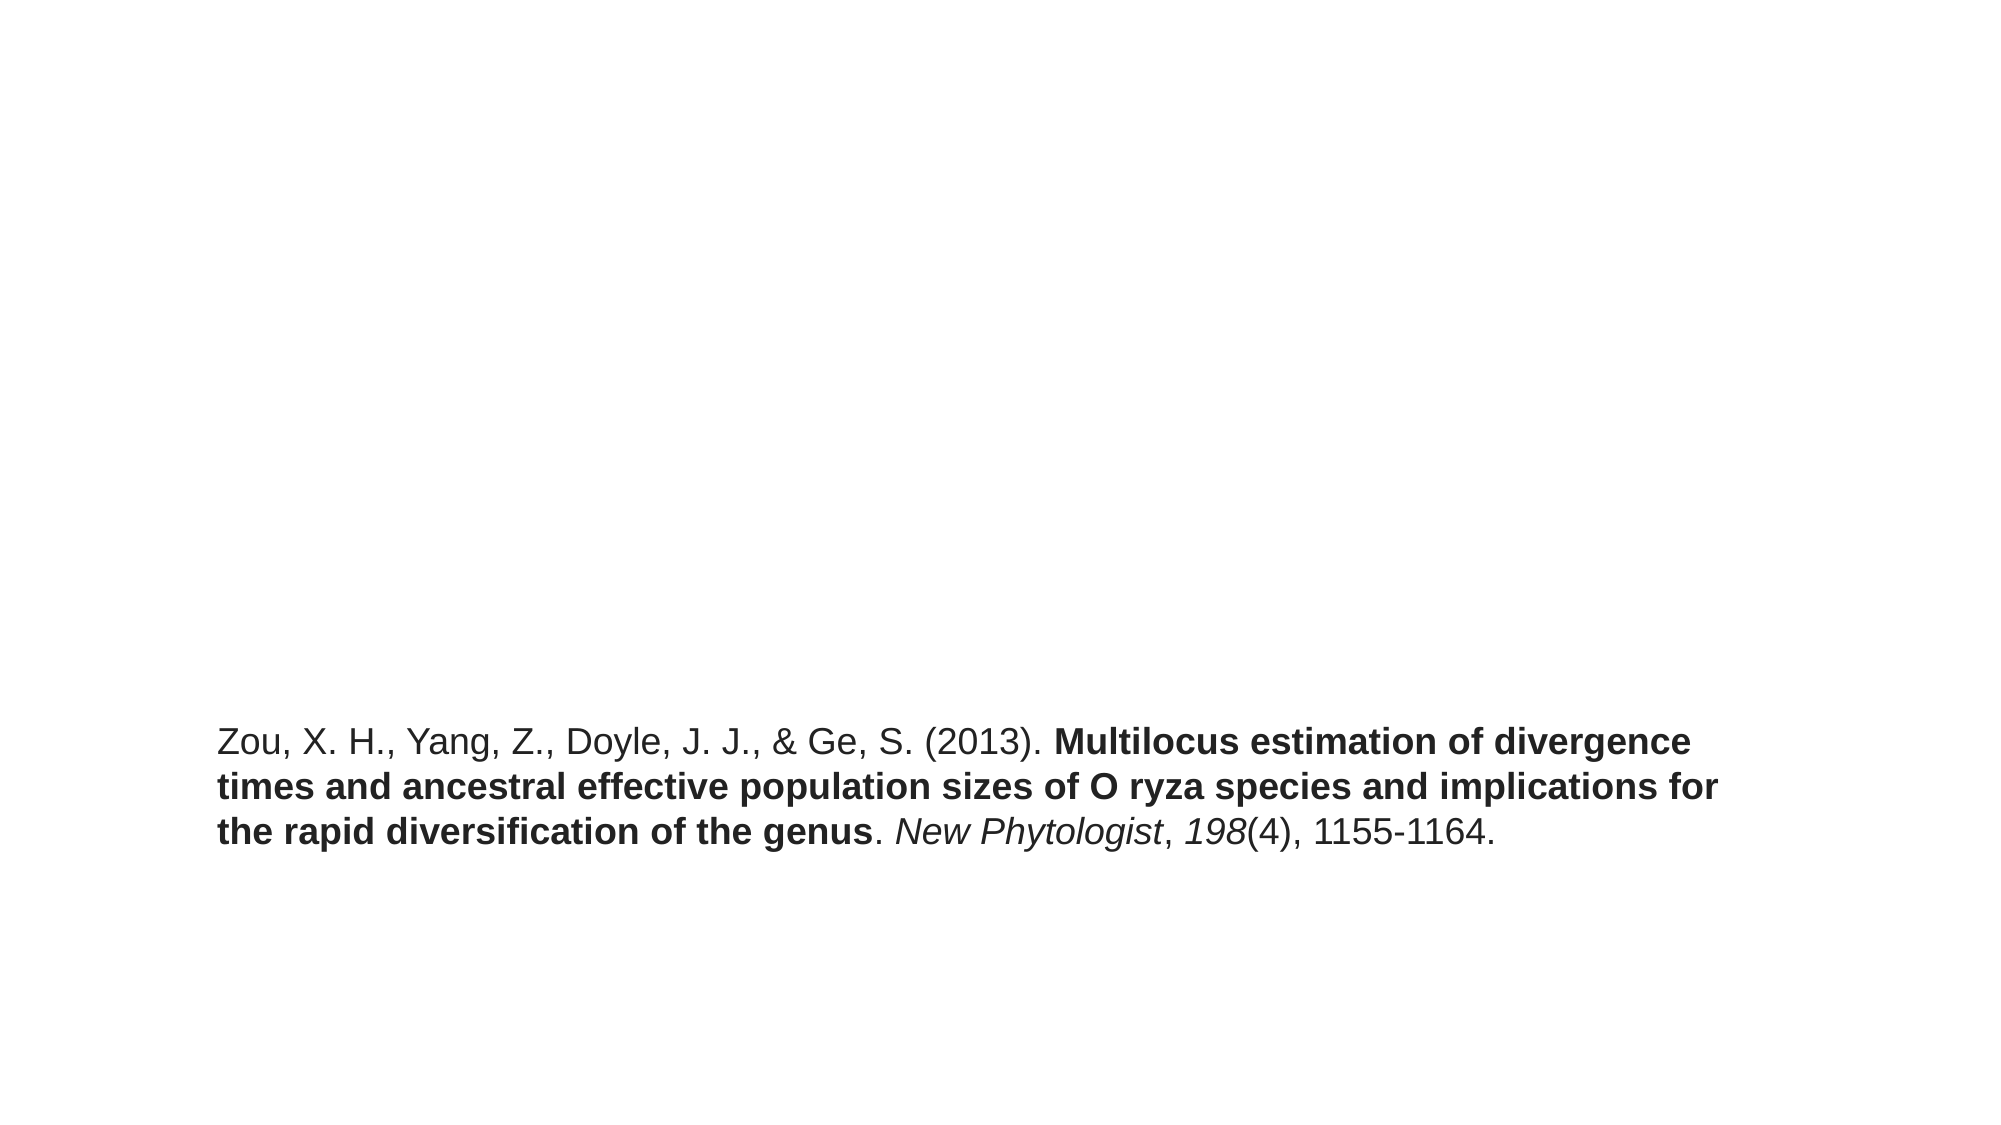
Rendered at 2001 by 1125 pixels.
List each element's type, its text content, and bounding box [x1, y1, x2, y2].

text_box Zou, X. H., Yang, Z., Doyle, J. J., & Ge, S. (2013). Multilocus estimation of divergence times and ancestral effective population sizes of O ryza species and implications for the rapid diversification of the genus. New Phytologist, 198(4), 1155-1164. [202, 709, 1798, 859]
